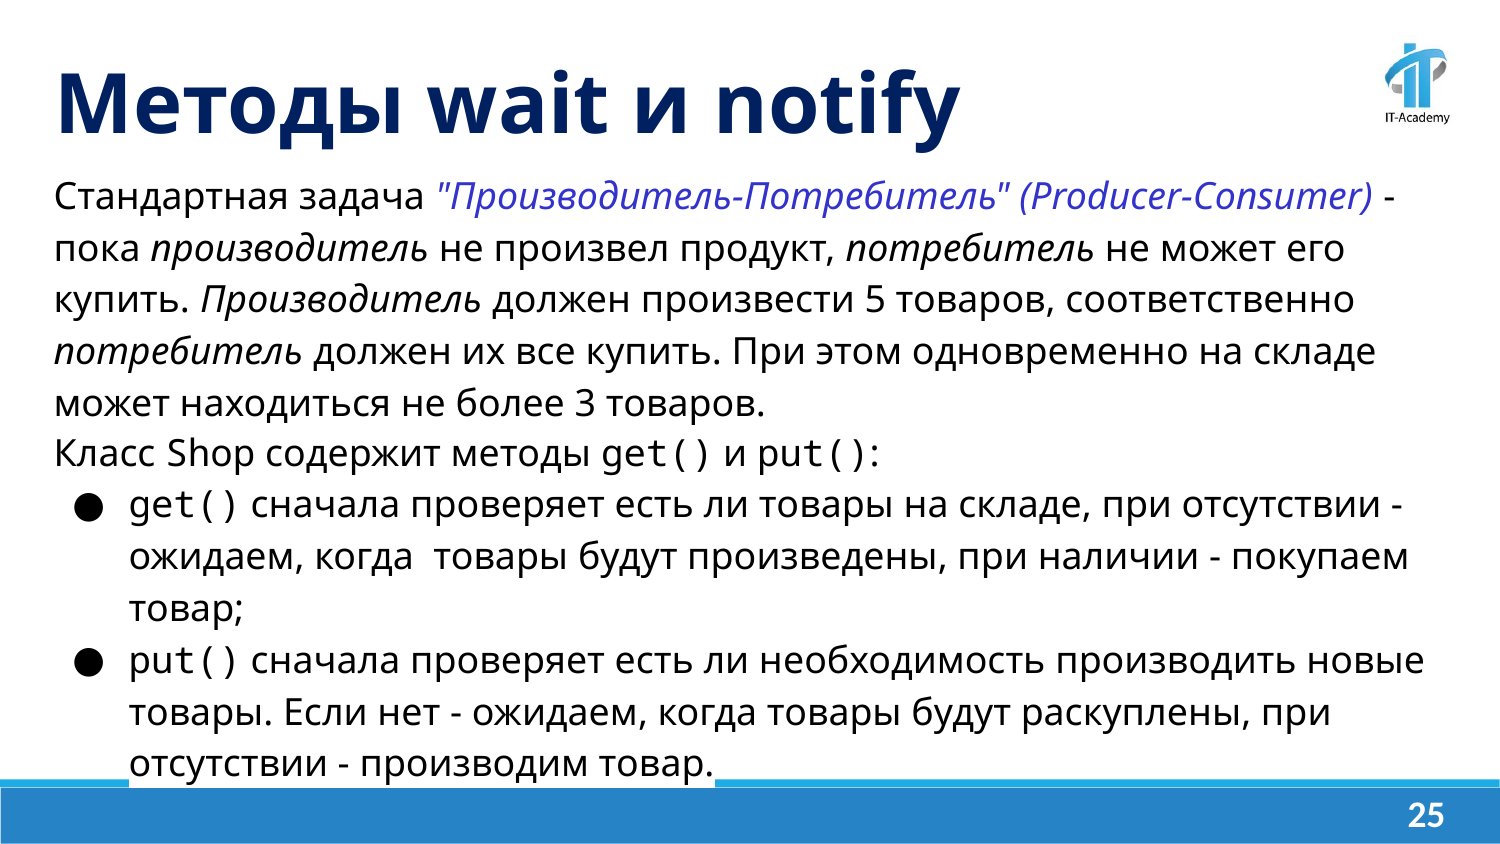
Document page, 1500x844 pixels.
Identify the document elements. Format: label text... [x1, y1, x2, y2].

text_box Стандартная задача "Производитель-Потребитель" (Producer-Consumer) - пока производитель не произвел продукт, потребитель не может его купить. Производитель должен произвести 5 товаров, соответственно потребитель должен их все купить. При этом одновременно на складе может находиться не более 3 товаров. [38, 150, 1462, 439]
text_box ‹#› [1390, 782, 1463, 827]
text_box Методы wait и notify [40, 18, 1390, 150]
picture [1390, 35, 1461, 126]
text_box Класс Shop содержит методы get() и put(): get() сначала проверяет есть ли товары на складе, при отсутствии - ожидаем, когда товары будут произведены, при наличии - покупаем товар; put() сначала проверяет есть ли необходимость производить новые товары. Если нет - ожидаем, когда товары будут раскуплены, при отсутствии - производим товар. [38, 439, 1462, 800]
